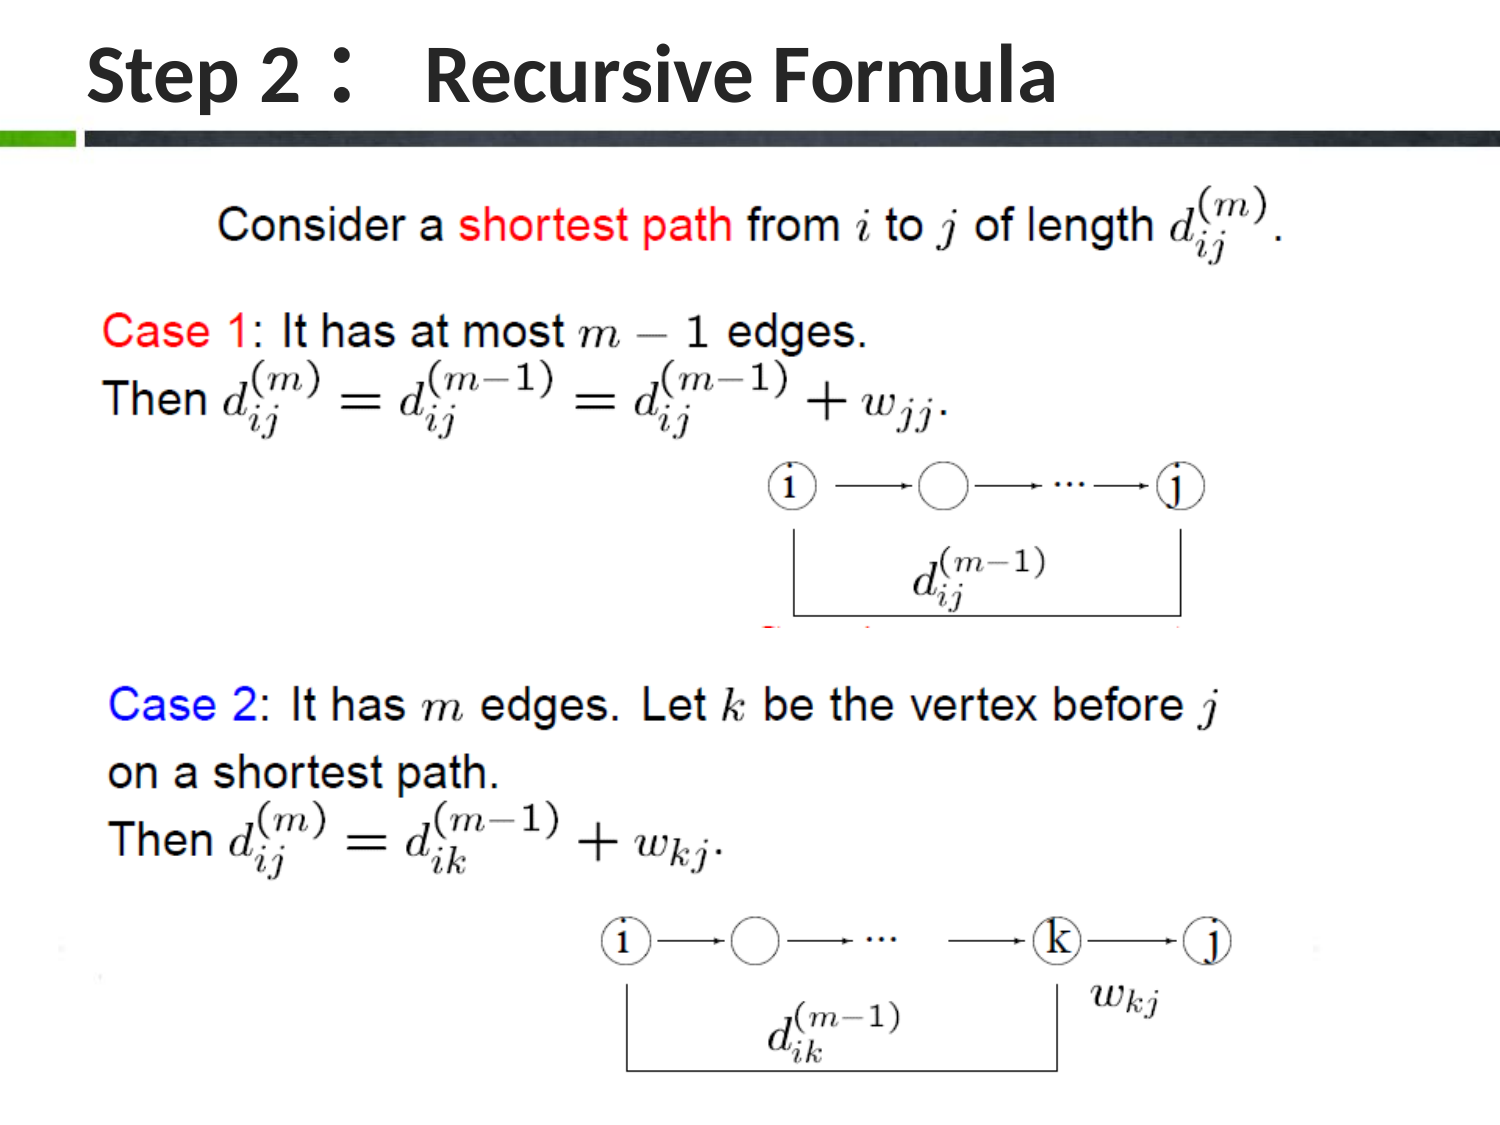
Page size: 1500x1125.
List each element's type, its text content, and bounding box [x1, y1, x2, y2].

title Step 2：Recursive Formula [71, 12, 1450, 125]
picture [0, 0, 1500, 1125]
